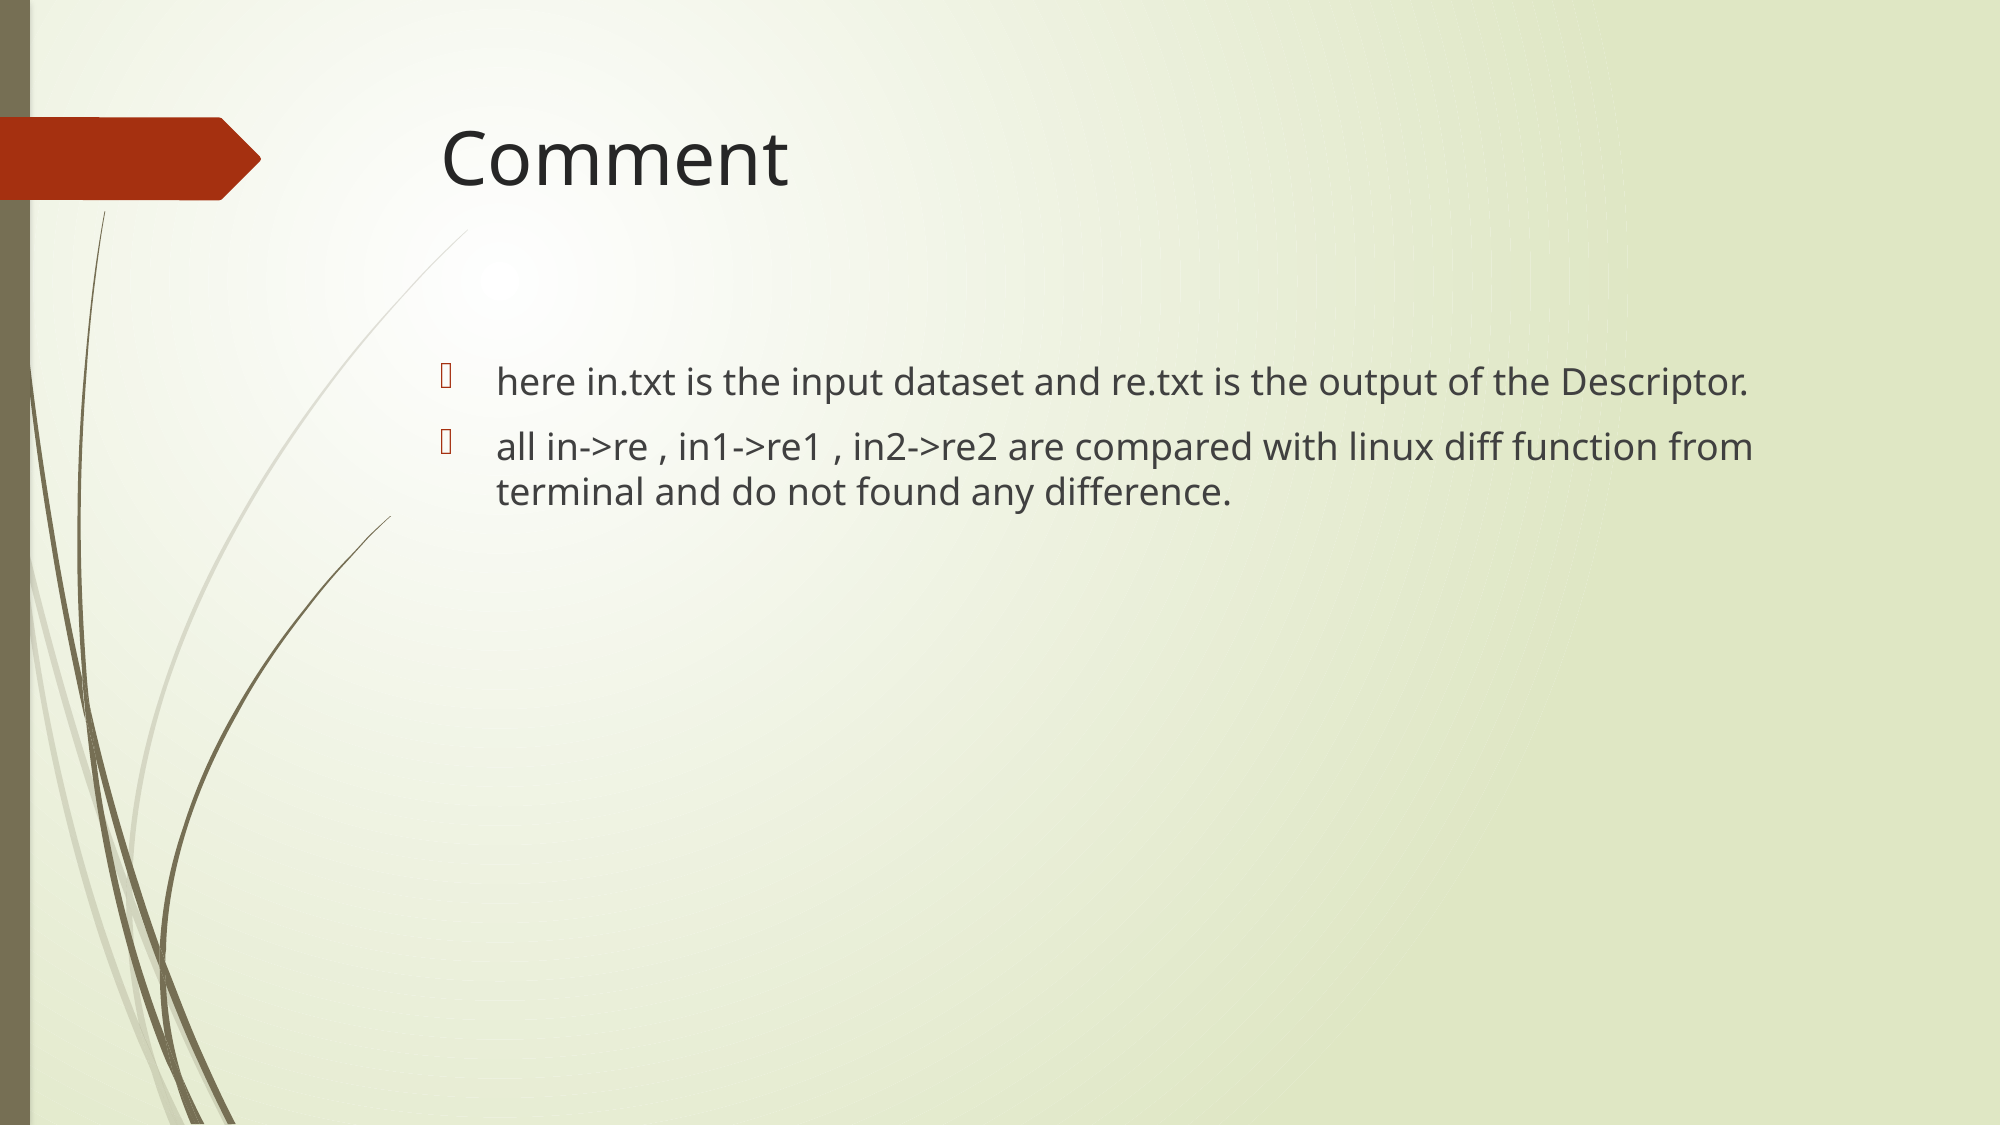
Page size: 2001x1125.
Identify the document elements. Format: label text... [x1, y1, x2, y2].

title Comment [425, 102, 1888, 313]
list here in.txt is the input dataset and re.txt is the output of the Descriptor. all in->re , in1->re1 , in2->re2 are compared with linux diff function from terminal and do not found any difference. [424, 350, 1888, 970]
